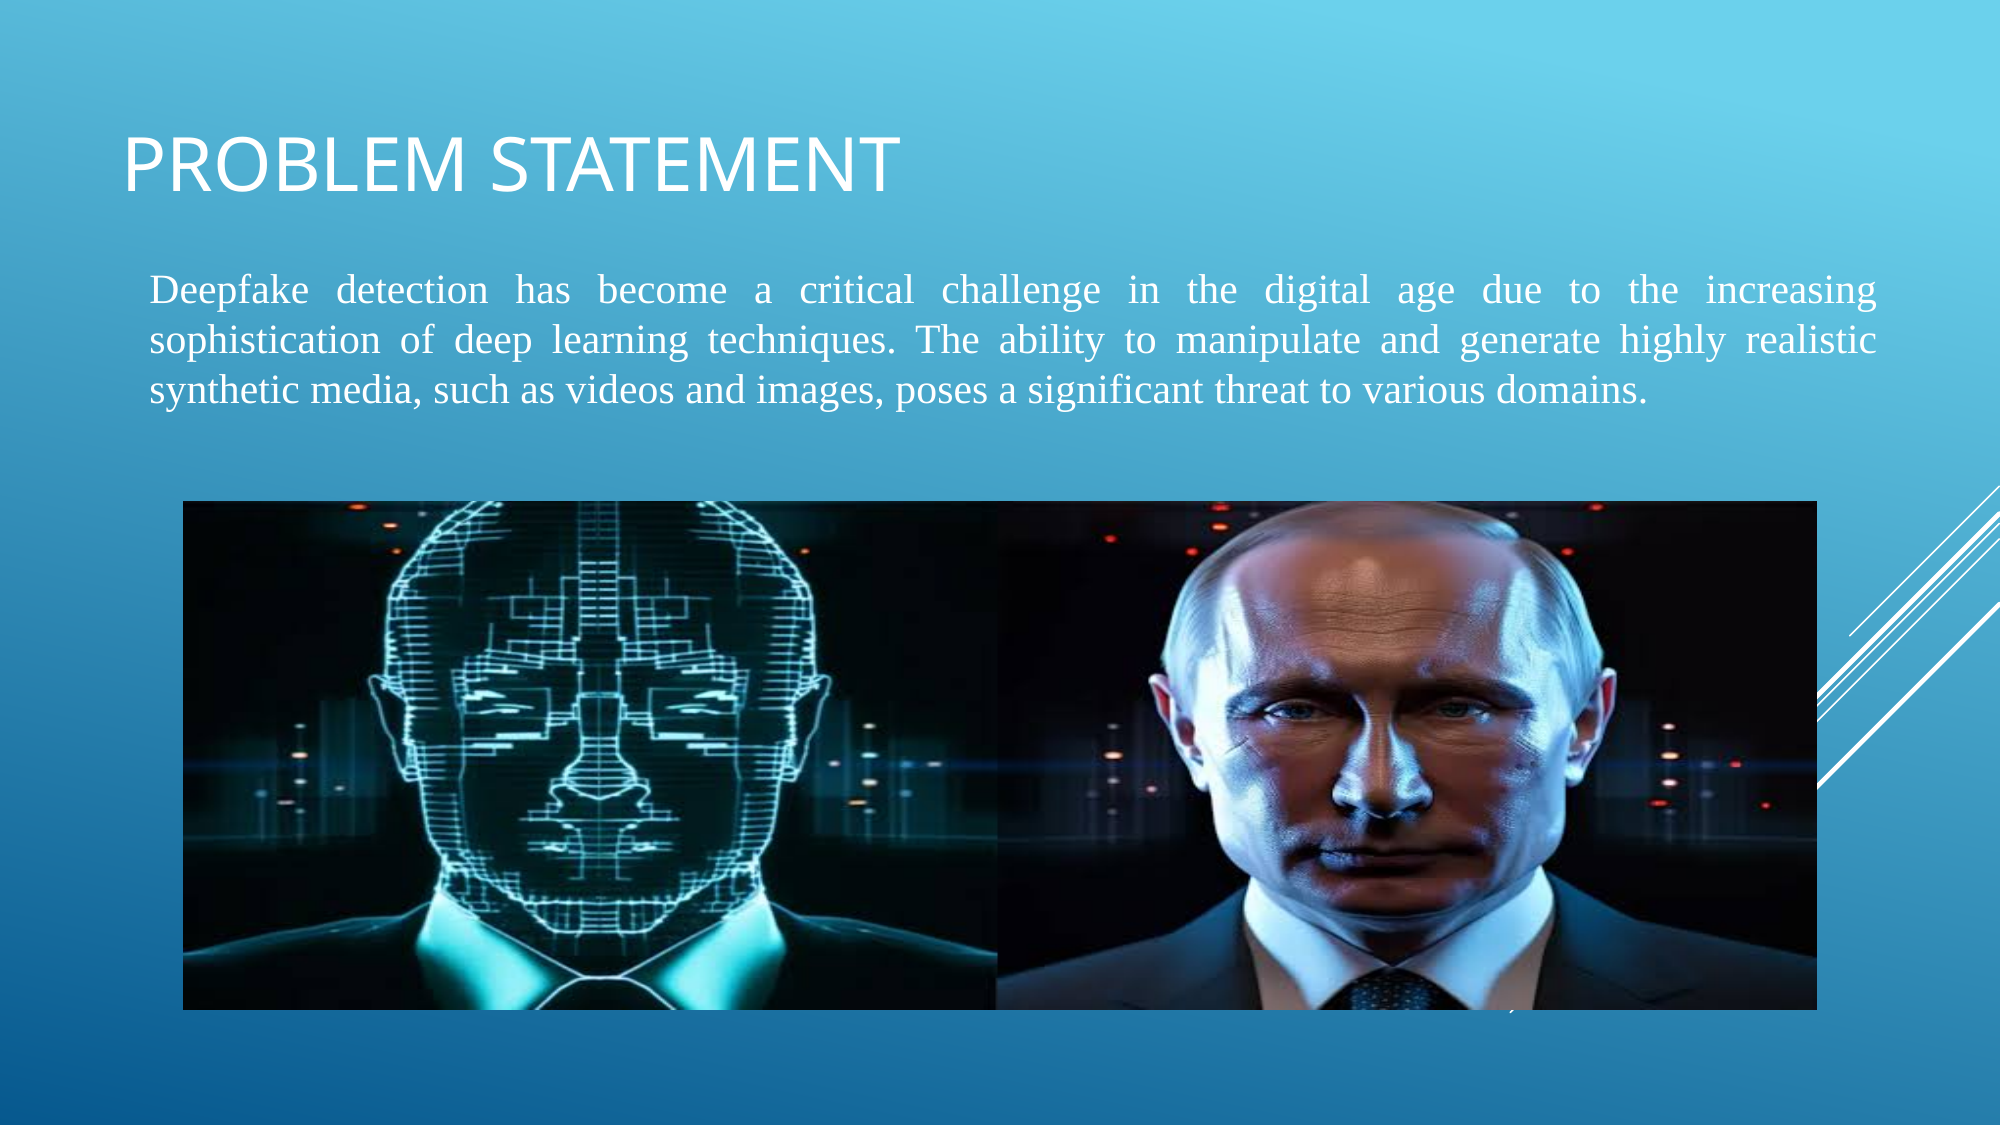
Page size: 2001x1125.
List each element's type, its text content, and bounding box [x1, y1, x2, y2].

text_box Deepfake detection has become a critical challenge in the digital age due to the increasing sophistication of deep learning techniques. The ability to manipulate and generate highly realistic synthetic media, such as videos and images, poses a significant threat to various domains. [134, 254, 1894, 419]
title Problem statement [106, 37, 1479, 285]
picture [183, 500, 1817, 1010]
